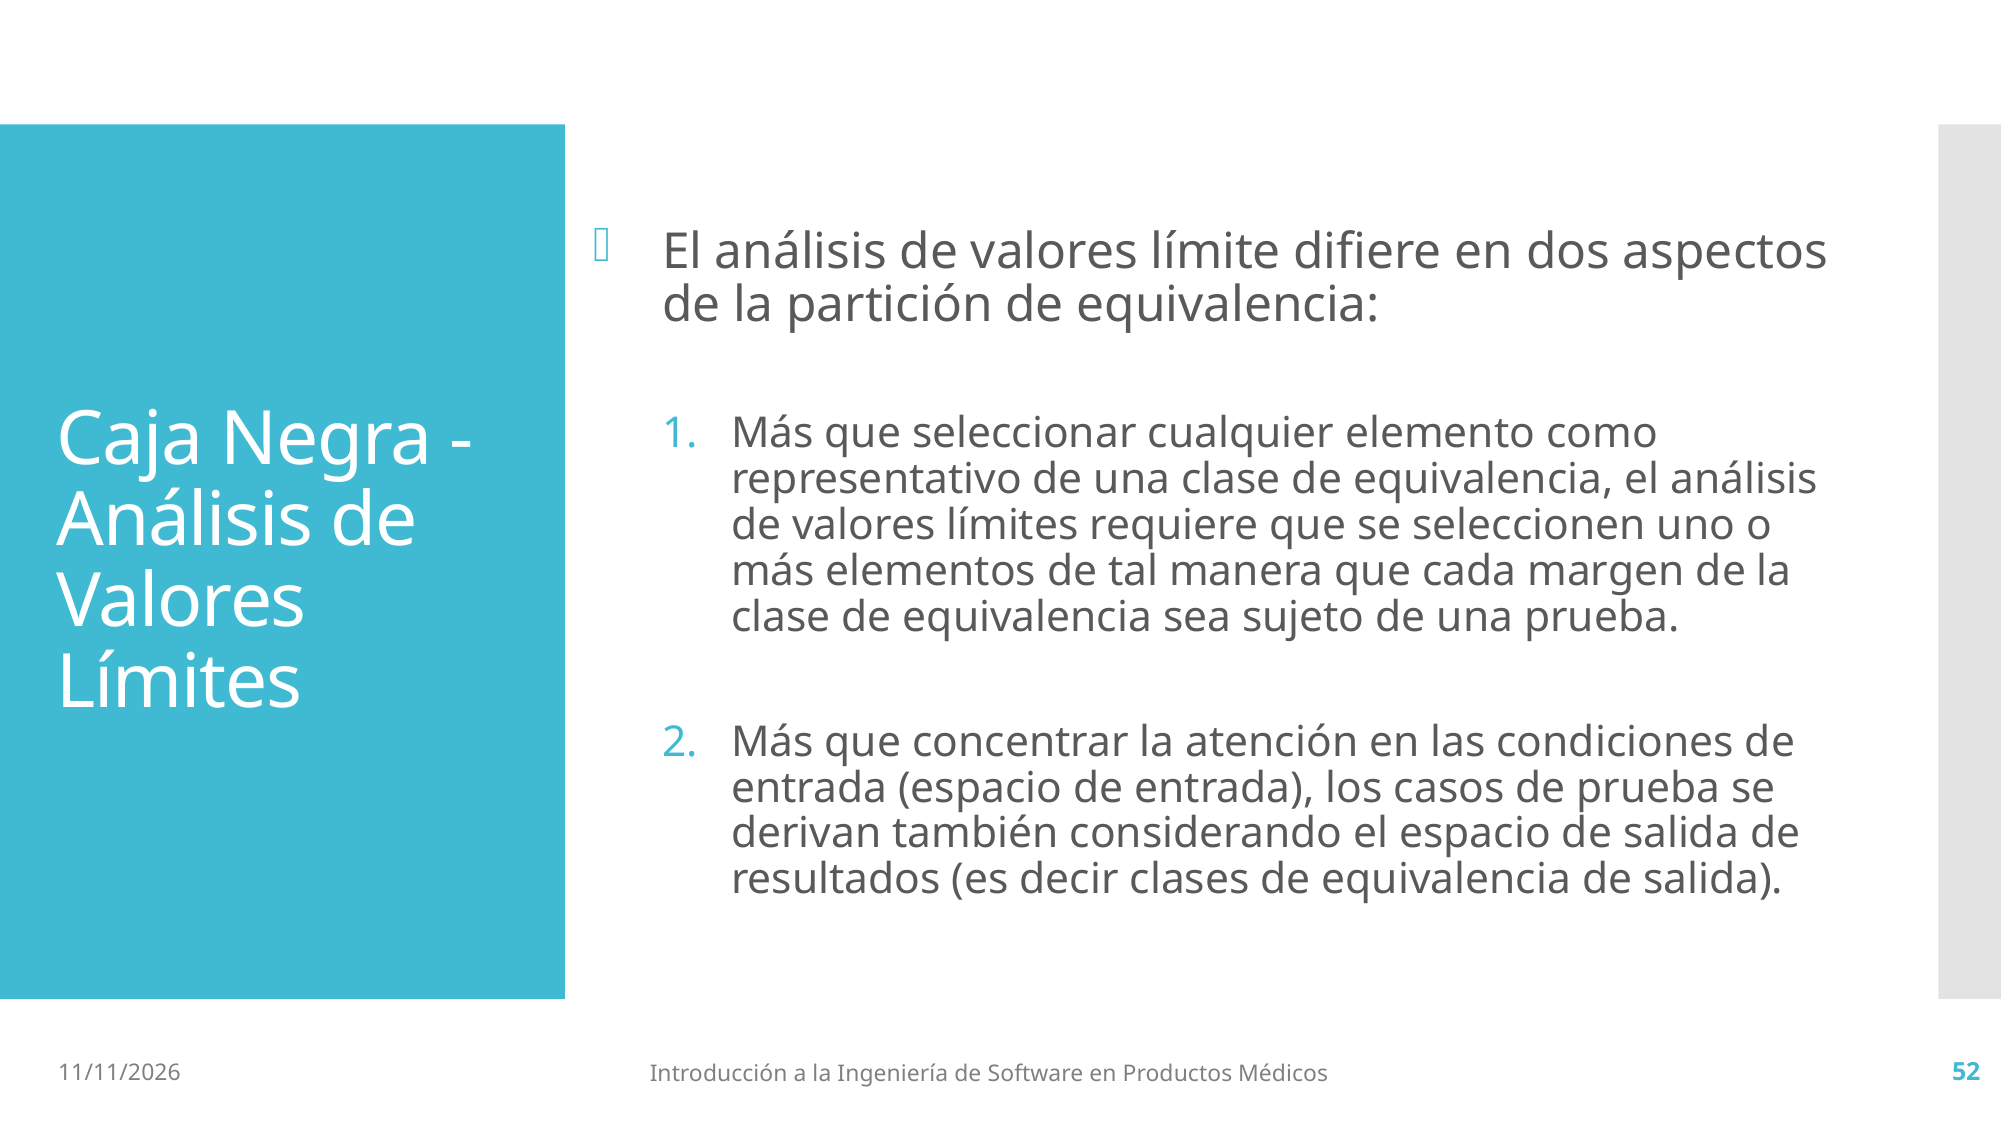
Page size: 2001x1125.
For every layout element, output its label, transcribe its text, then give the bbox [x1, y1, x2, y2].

footer Introducción a la Ingeniería de Software en Productos Médicos [634, 1042, 1605, 1103]
slide_number 52 [1744, 1042, 1996, 1103]
list El análisis de valores límite difiere en dos aspectos de la partición de equivalencia: Más que seleccionar cualquier elemento como representativo de una clase de equivalencia, el análisis de valores límites requiere que se seleccionen uno o más elementos de tal manera que cada margen de la clase de equivalencia sea sujeto de una prueba. Más que concentrar la atención en las condiciones de entrada (espacio de entrada), los casos de prueba se derivan también considerando el espacio de salida de resultados (es decir clases de equivalencia de salida). [578, 189, 1854, 940]
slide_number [43, 1042, 493, 1103]
title Caja Negra - Análisis de Valores Límites [41, 184, 525, 940]
